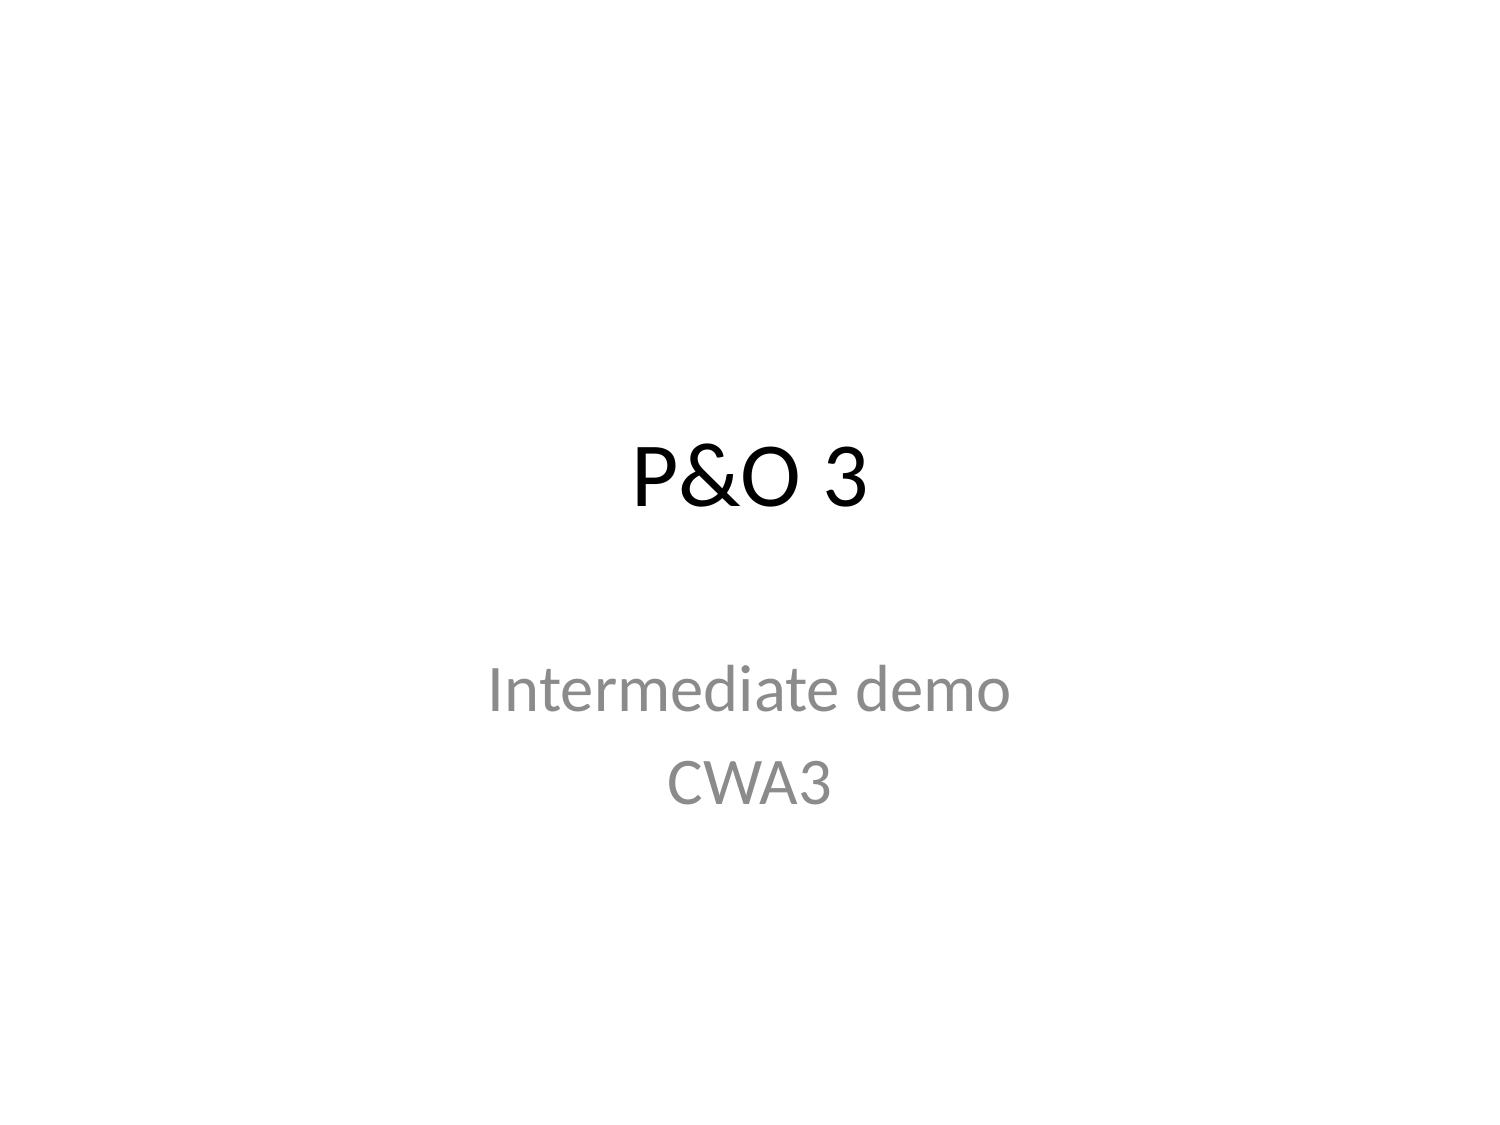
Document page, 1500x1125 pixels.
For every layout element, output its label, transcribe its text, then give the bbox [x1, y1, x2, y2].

title P&O 3 [112, 349, 1388, 591]
subtitle Intermediate demo CWA3 [0, 637, 1500, 925]
